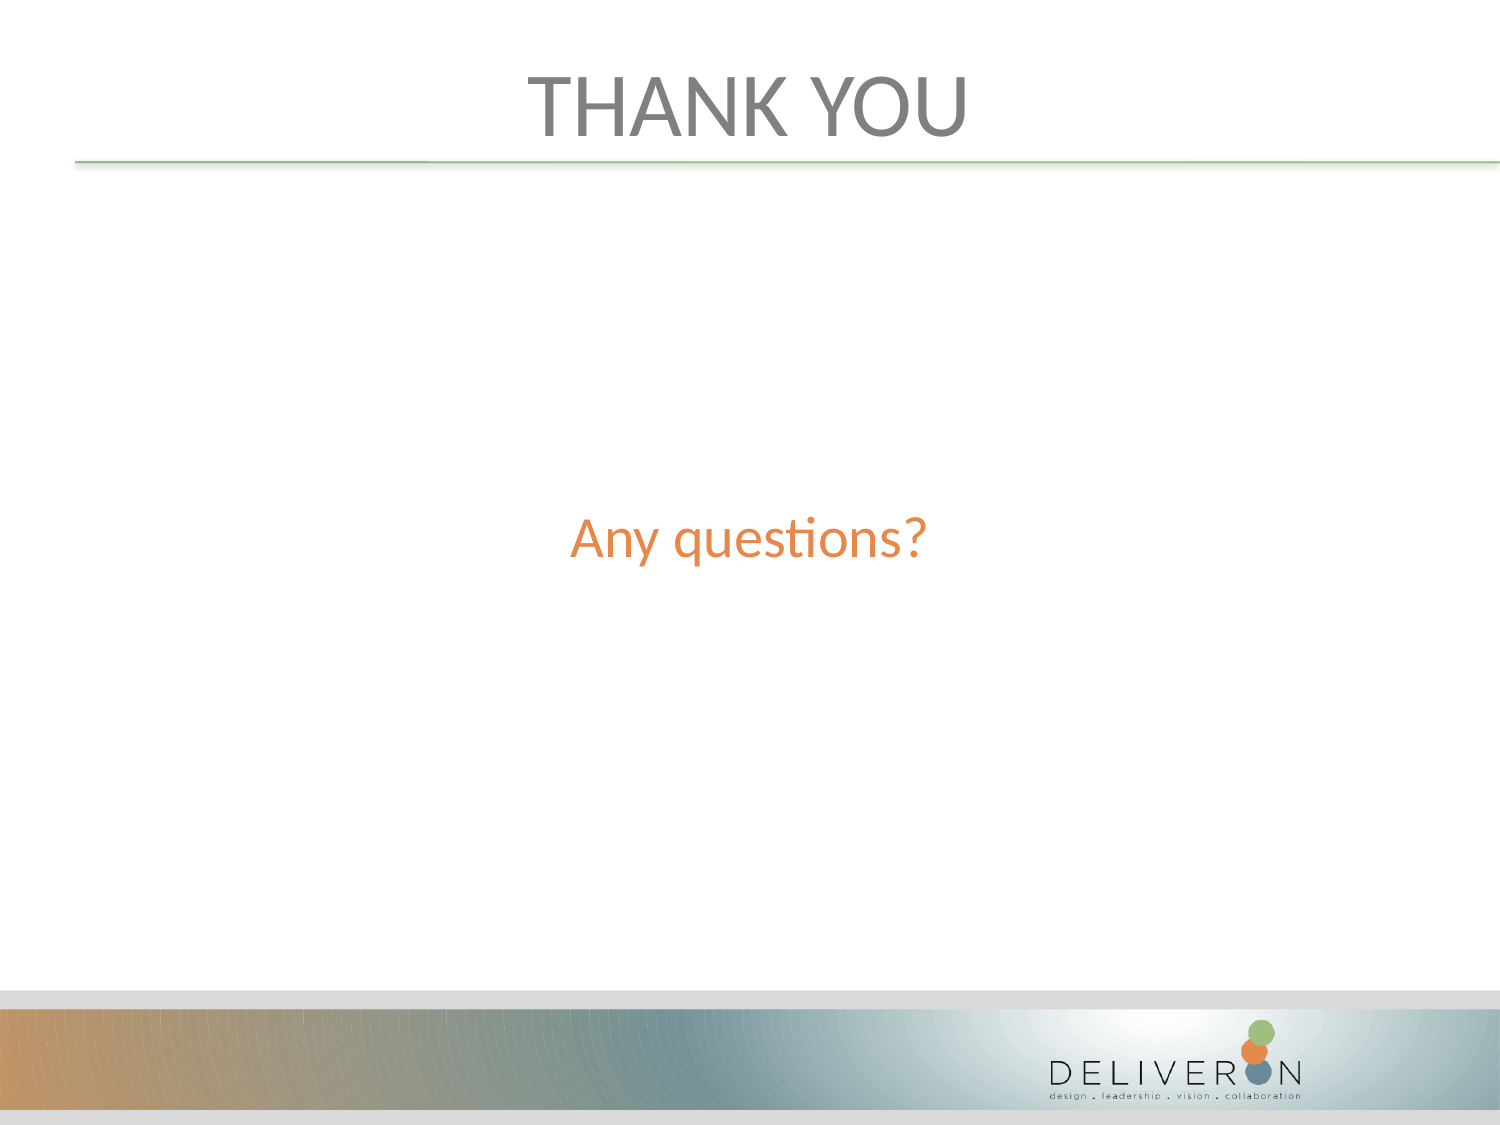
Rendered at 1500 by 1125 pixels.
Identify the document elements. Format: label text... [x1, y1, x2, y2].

list Any questions? [75, 212, 1425, 938]
picture [0, 1009, 1500, 1110]
title Thank you [75, 37, 1425, 175]
